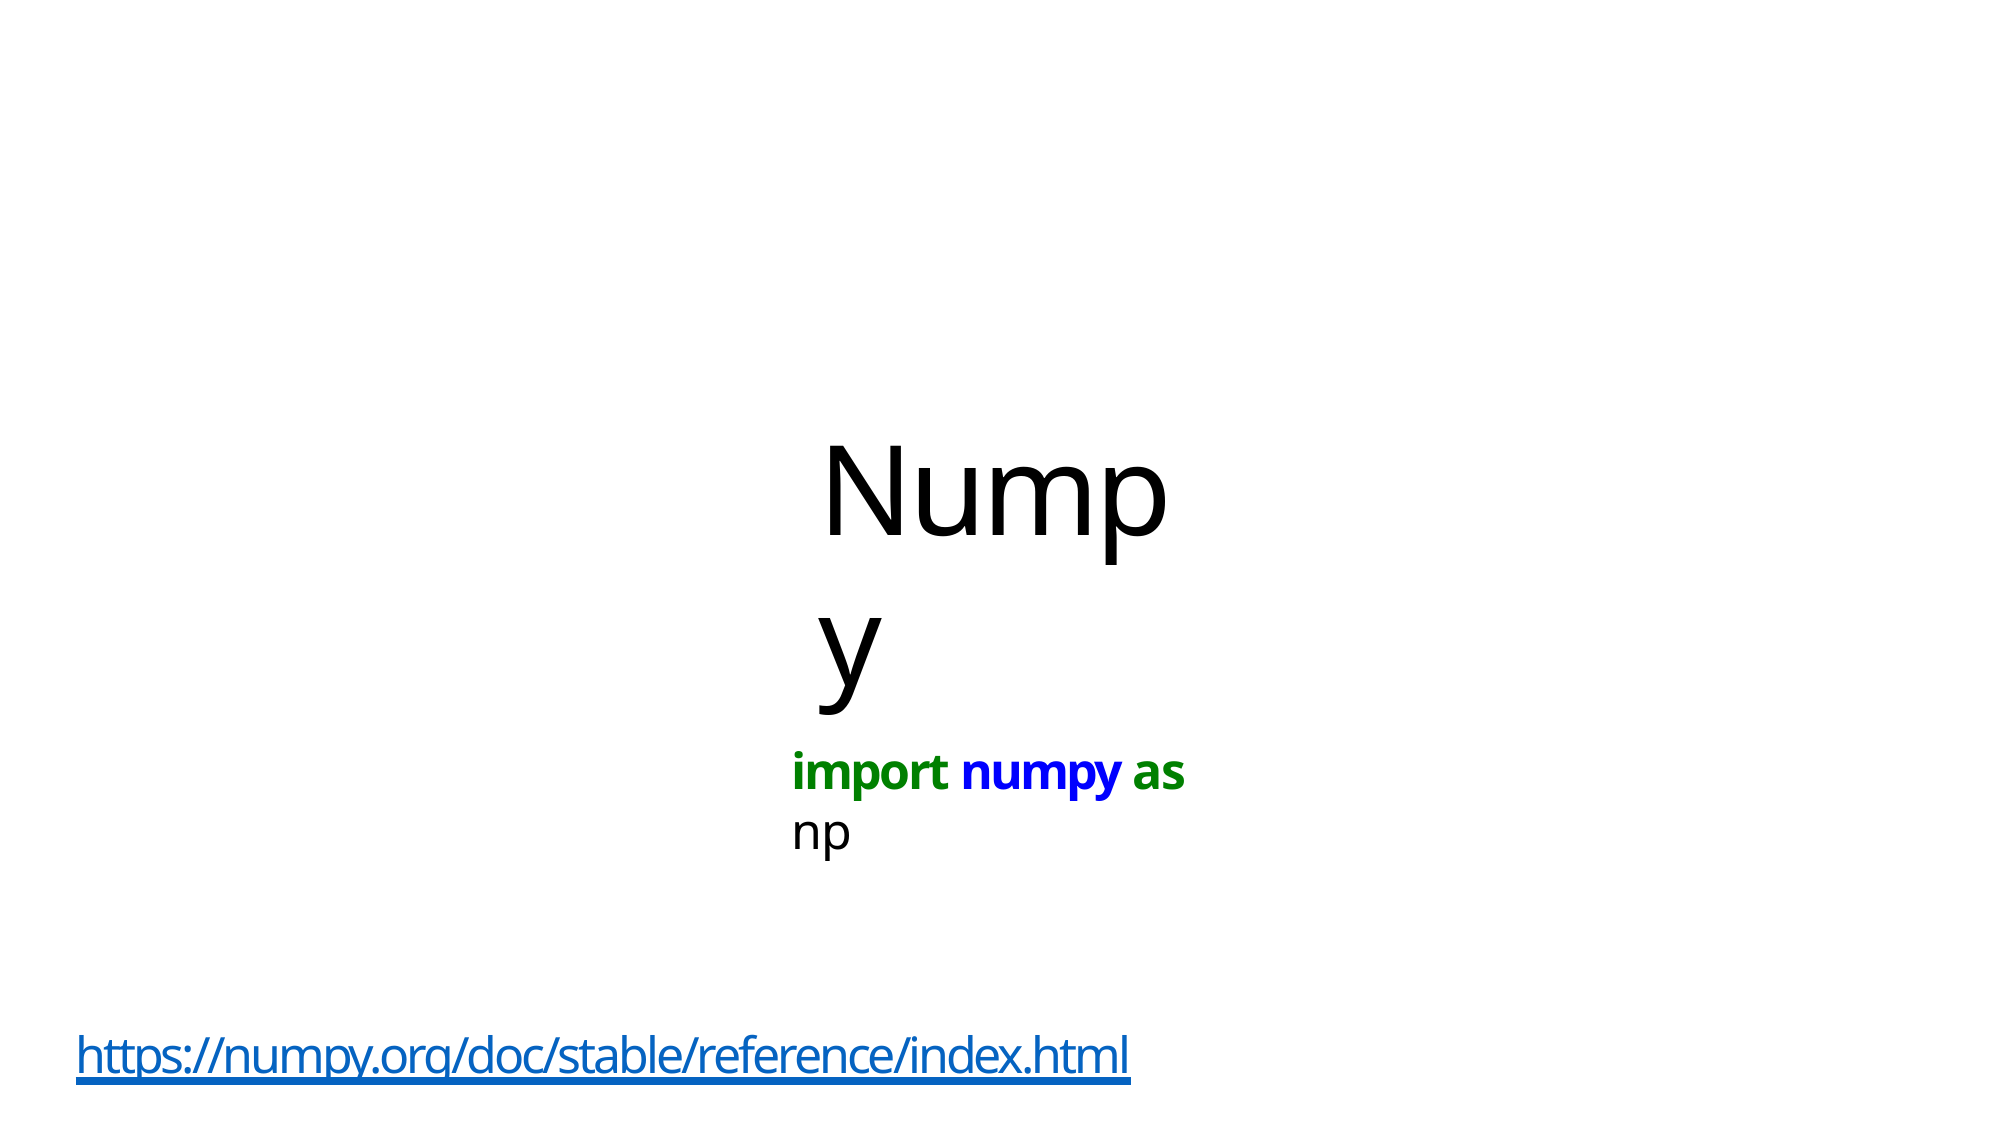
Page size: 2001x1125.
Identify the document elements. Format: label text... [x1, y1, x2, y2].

text_box https://numpy.org/doc/stable/reference/index.html [73, 1021, 1135, 1084]
title Numpy import numpy as np [789, 334, 1211, 861]
